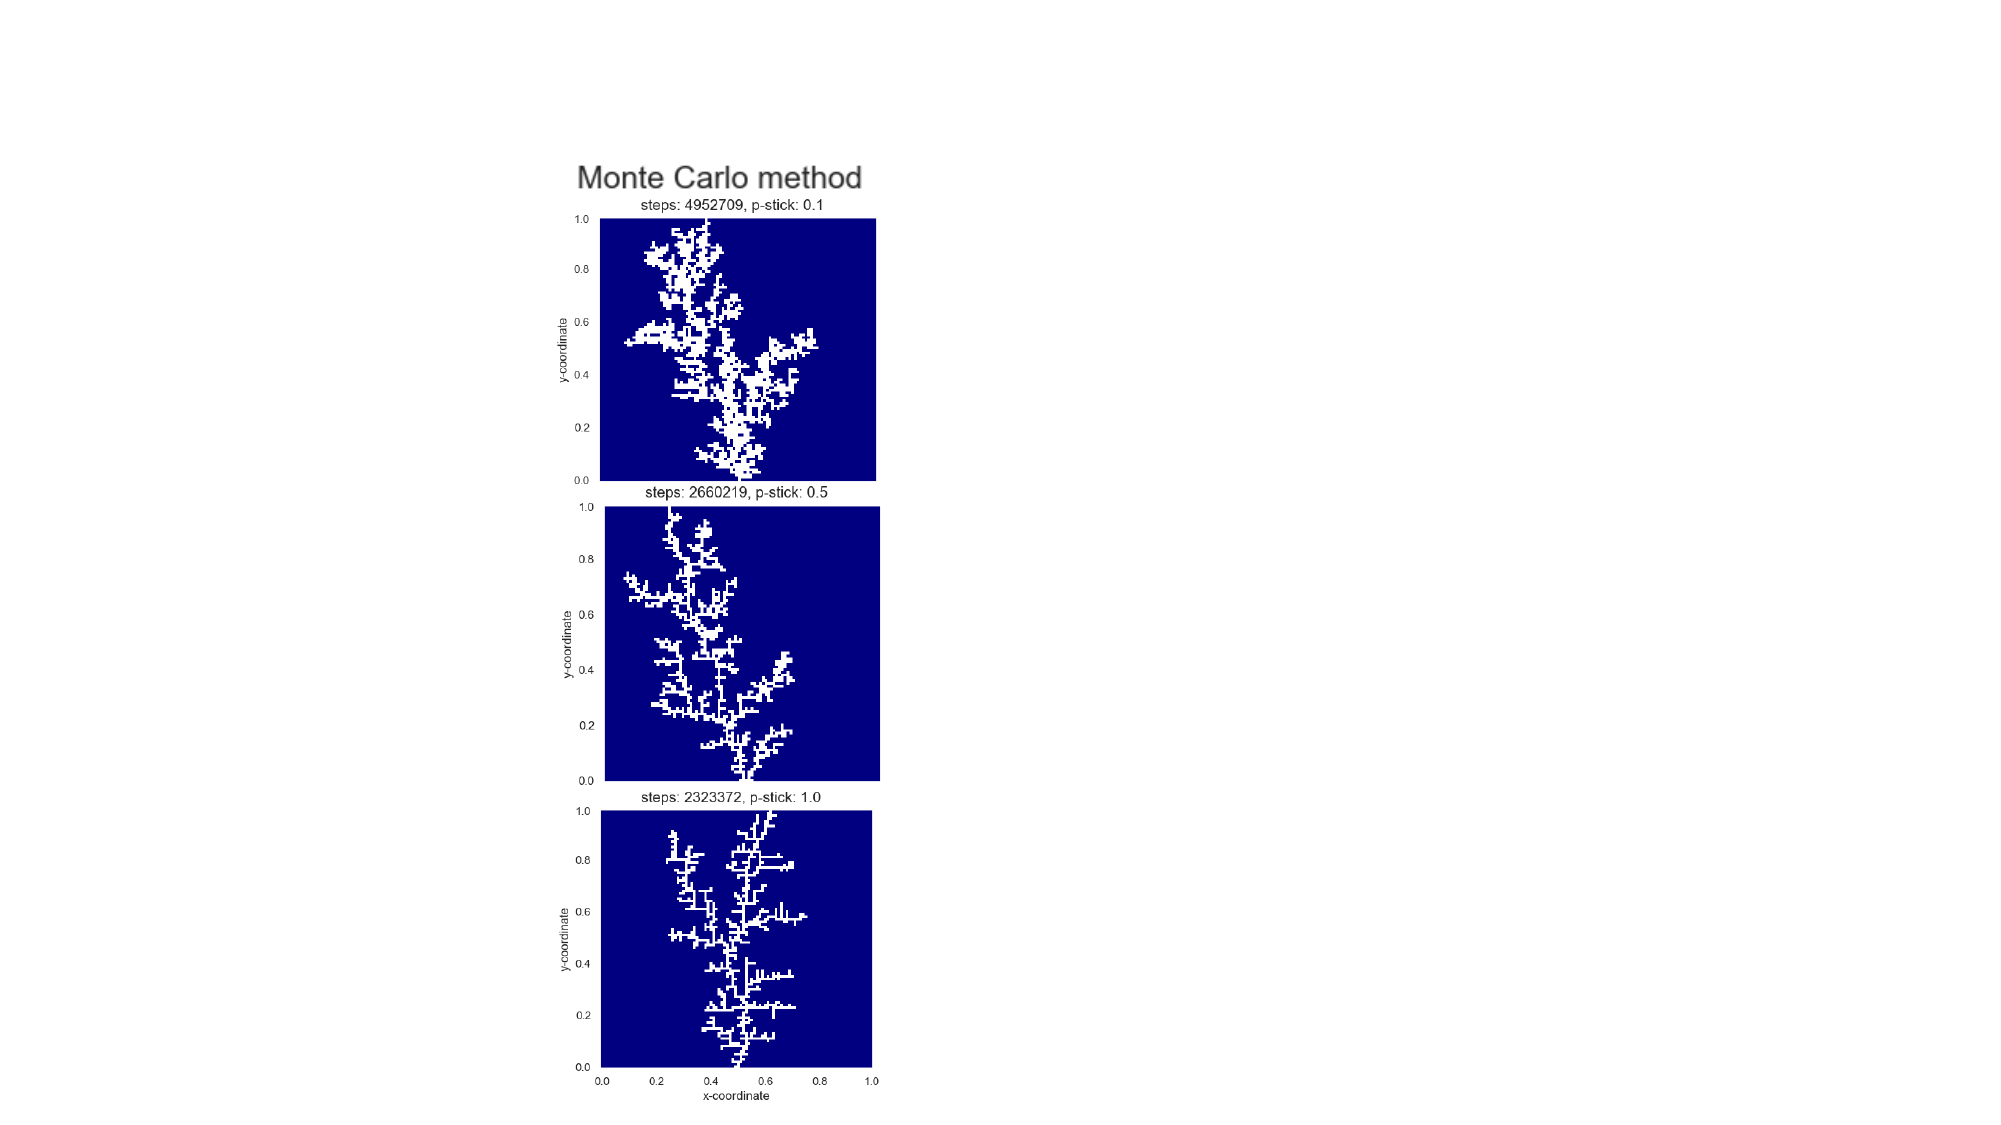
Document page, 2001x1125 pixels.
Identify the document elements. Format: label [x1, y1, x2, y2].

text_box [554, 151, 885, 1105]
